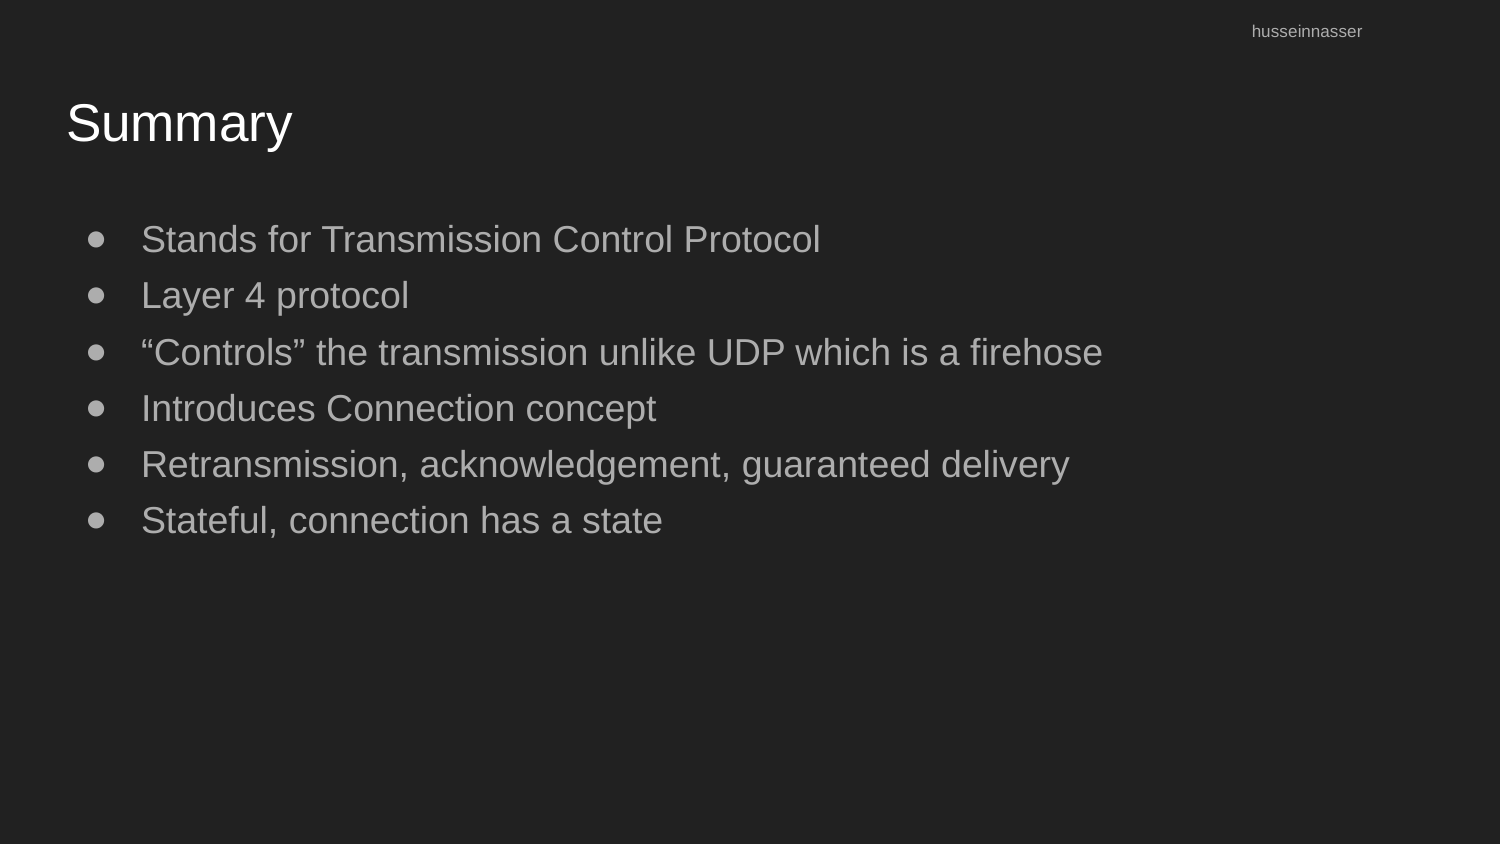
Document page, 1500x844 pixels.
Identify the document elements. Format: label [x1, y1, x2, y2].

title [51, 72, 1449, 167]
subtitle [1236, 11, 1492, 53]
list [51, 189, 1449, 750]
